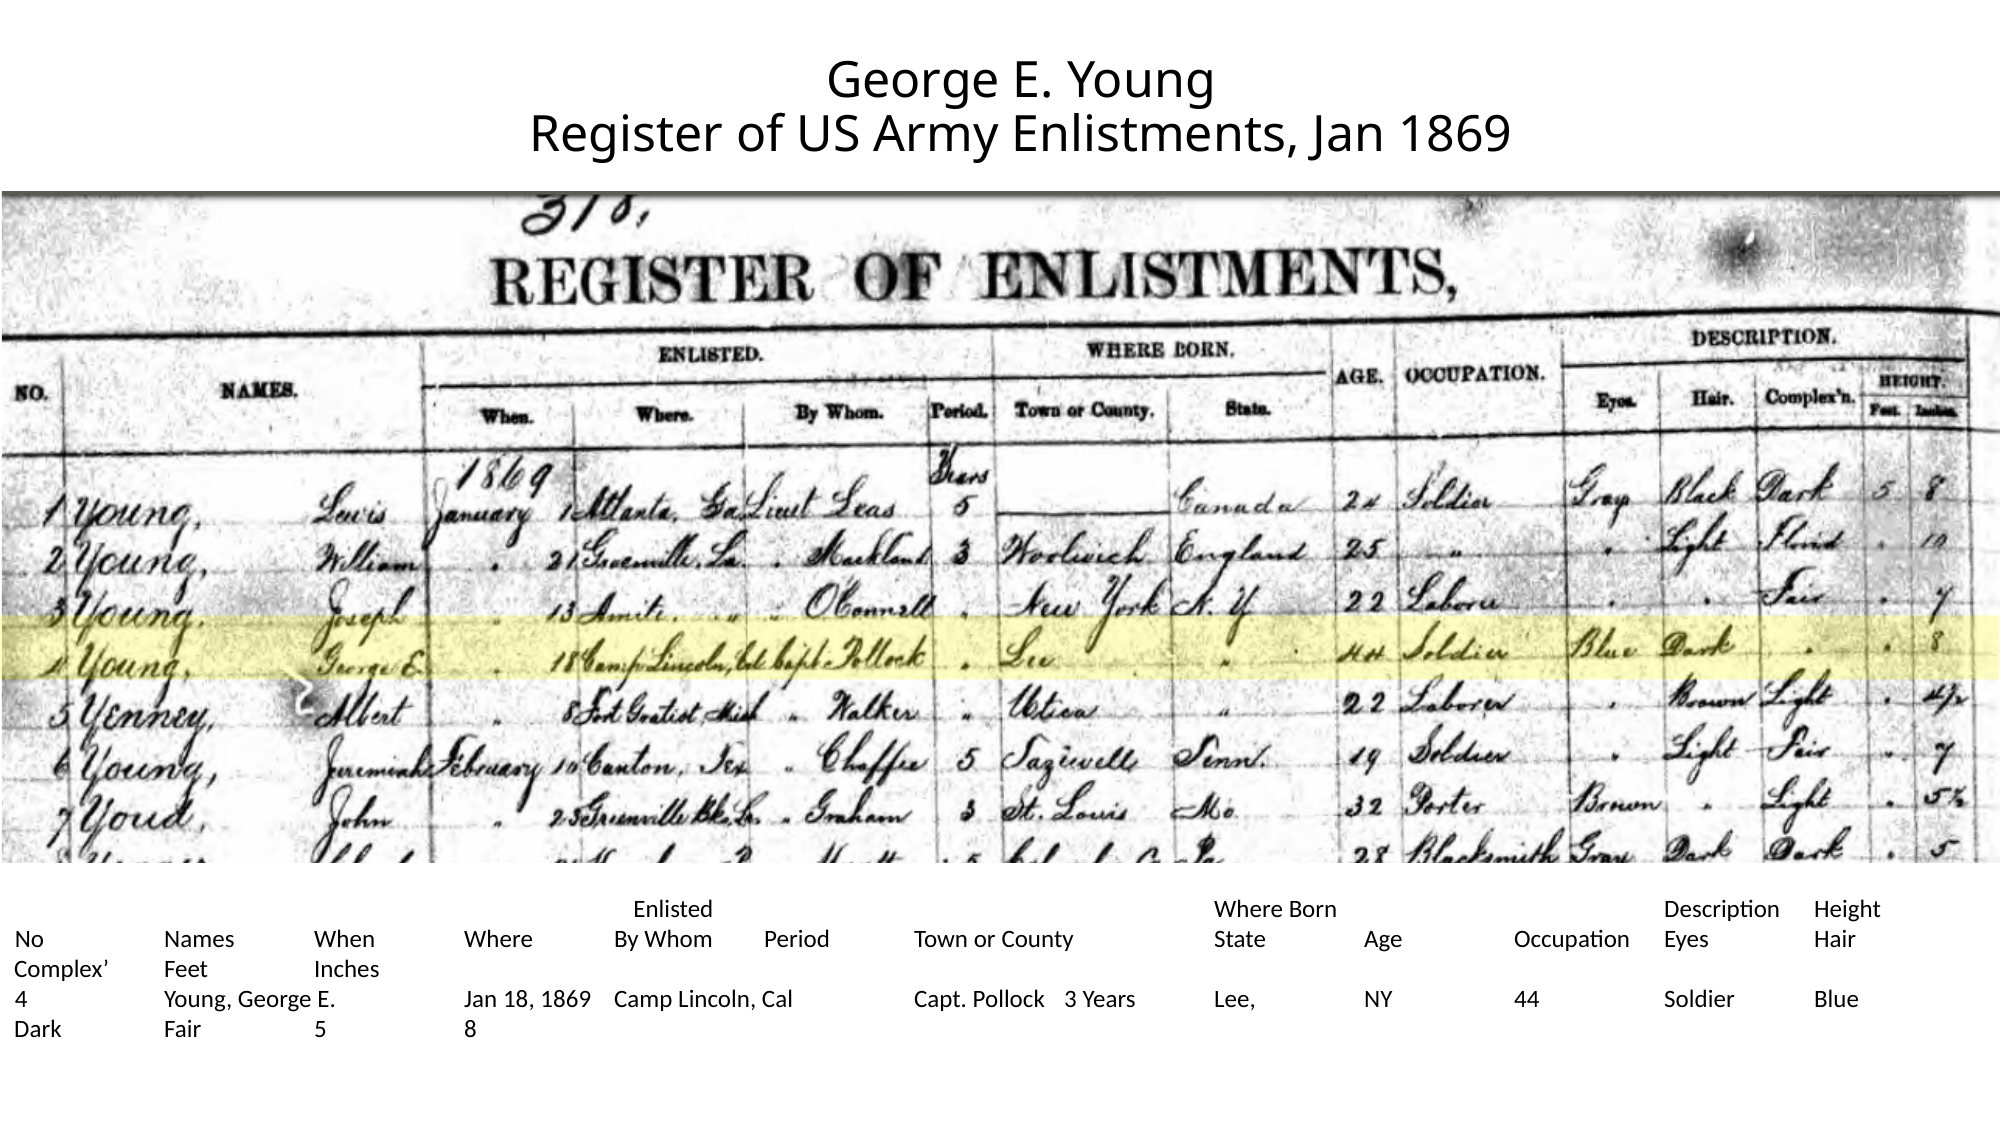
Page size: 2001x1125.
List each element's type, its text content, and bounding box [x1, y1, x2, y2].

picture [1, 191, 2000, 863]
title George E. Young Register of US Army Enlistments, Jan 1869 [150, 30, 1893, 170]
text_box Enlisted Where Born Description Height No Names When Where By Whom Period Town or County State Age Occupation Eyes Hair Complex’ Feet Inches 4 Young, George E. Jan 18, 1869 Camp Lincoln, Cal Capt. Pollock 3 Years Lee, NY 44 Soldier Blue Dark Fair 5 8 [0, 884, 2000, 1050]
